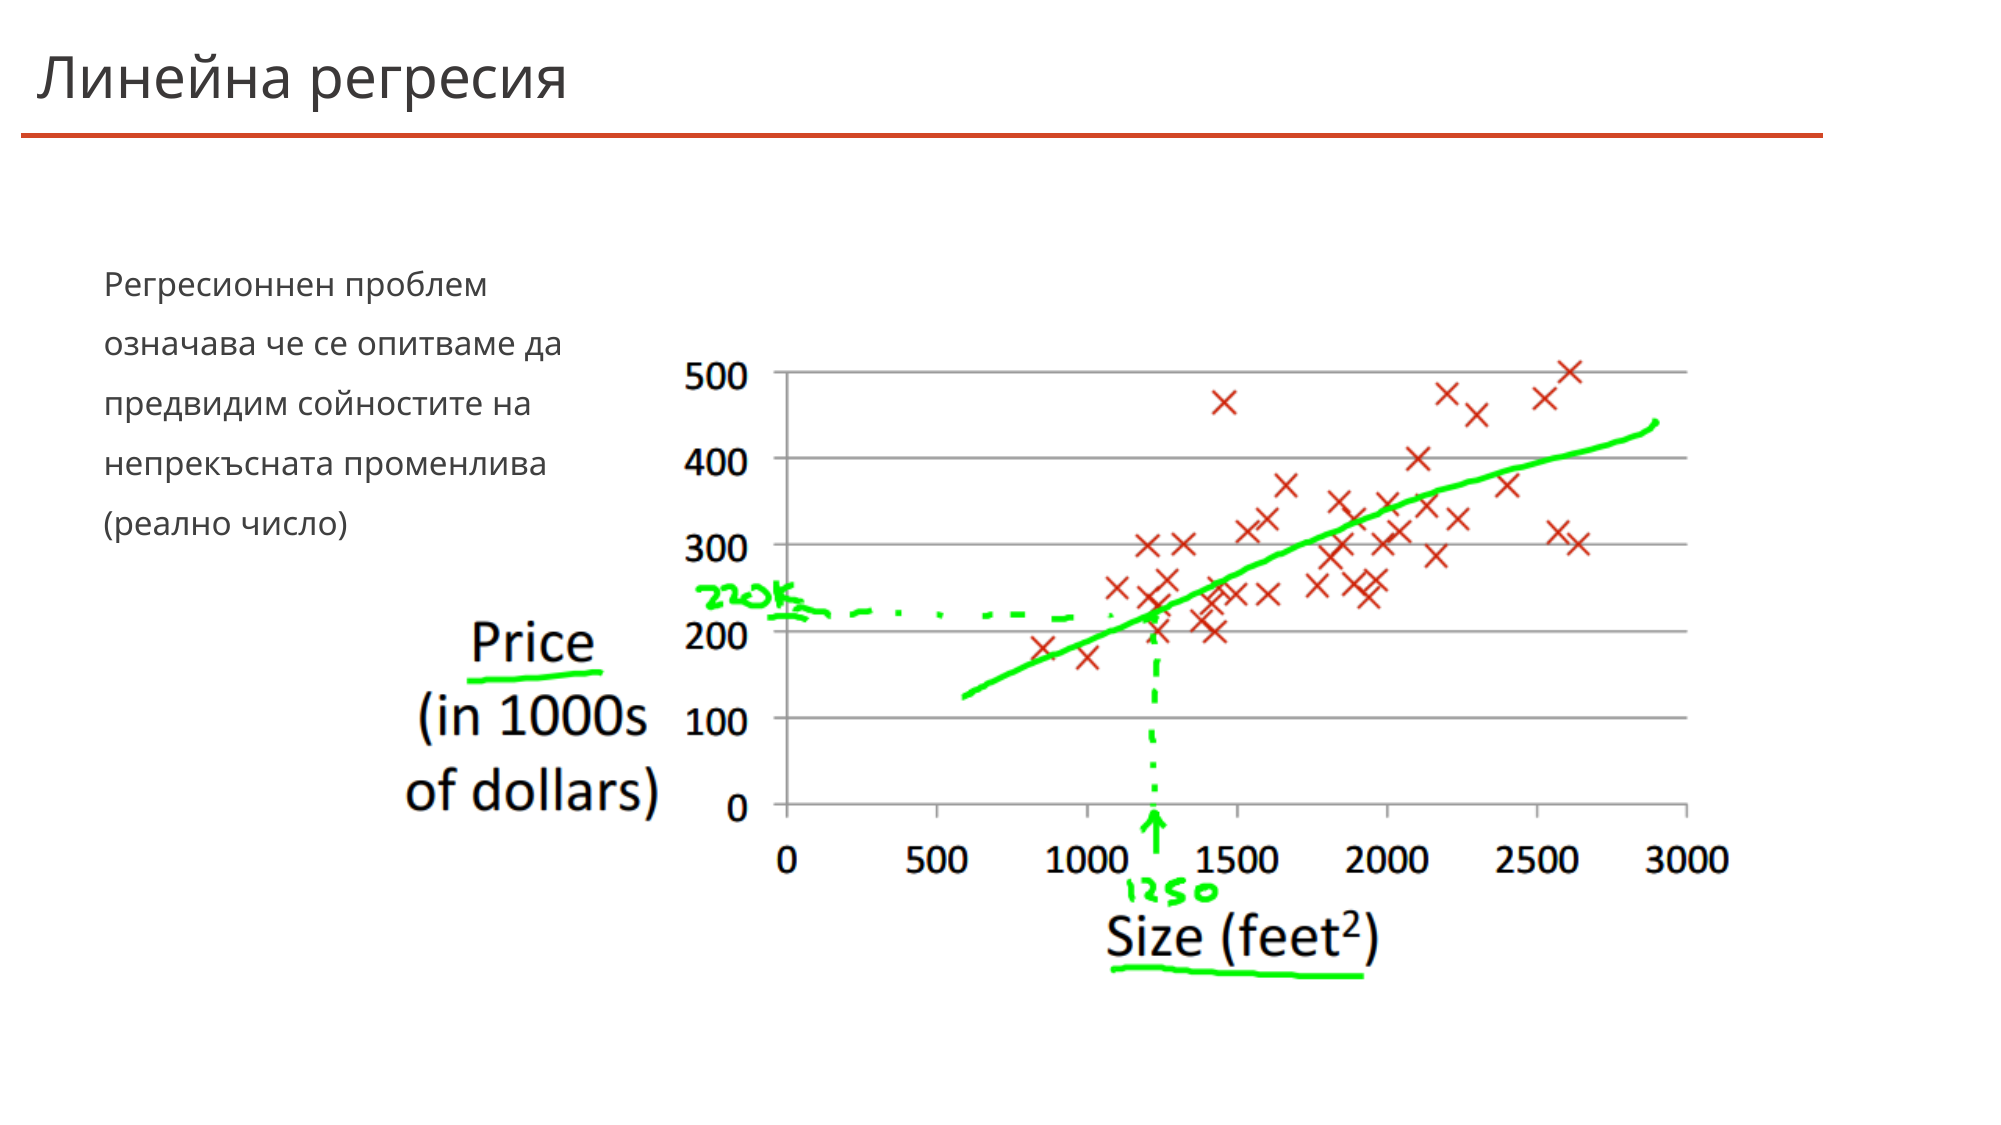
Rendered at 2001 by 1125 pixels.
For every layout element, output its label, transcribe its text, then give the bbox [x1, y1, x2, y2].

picture [392, 333, 1771, 992]
list Регресионнен проблем означава че се опитваме да предвидим сойностите на непрекъсната променлива (реално число) [88, 235, 583, 872]
title Линейна регресия [22, 13, 1151, 119]
